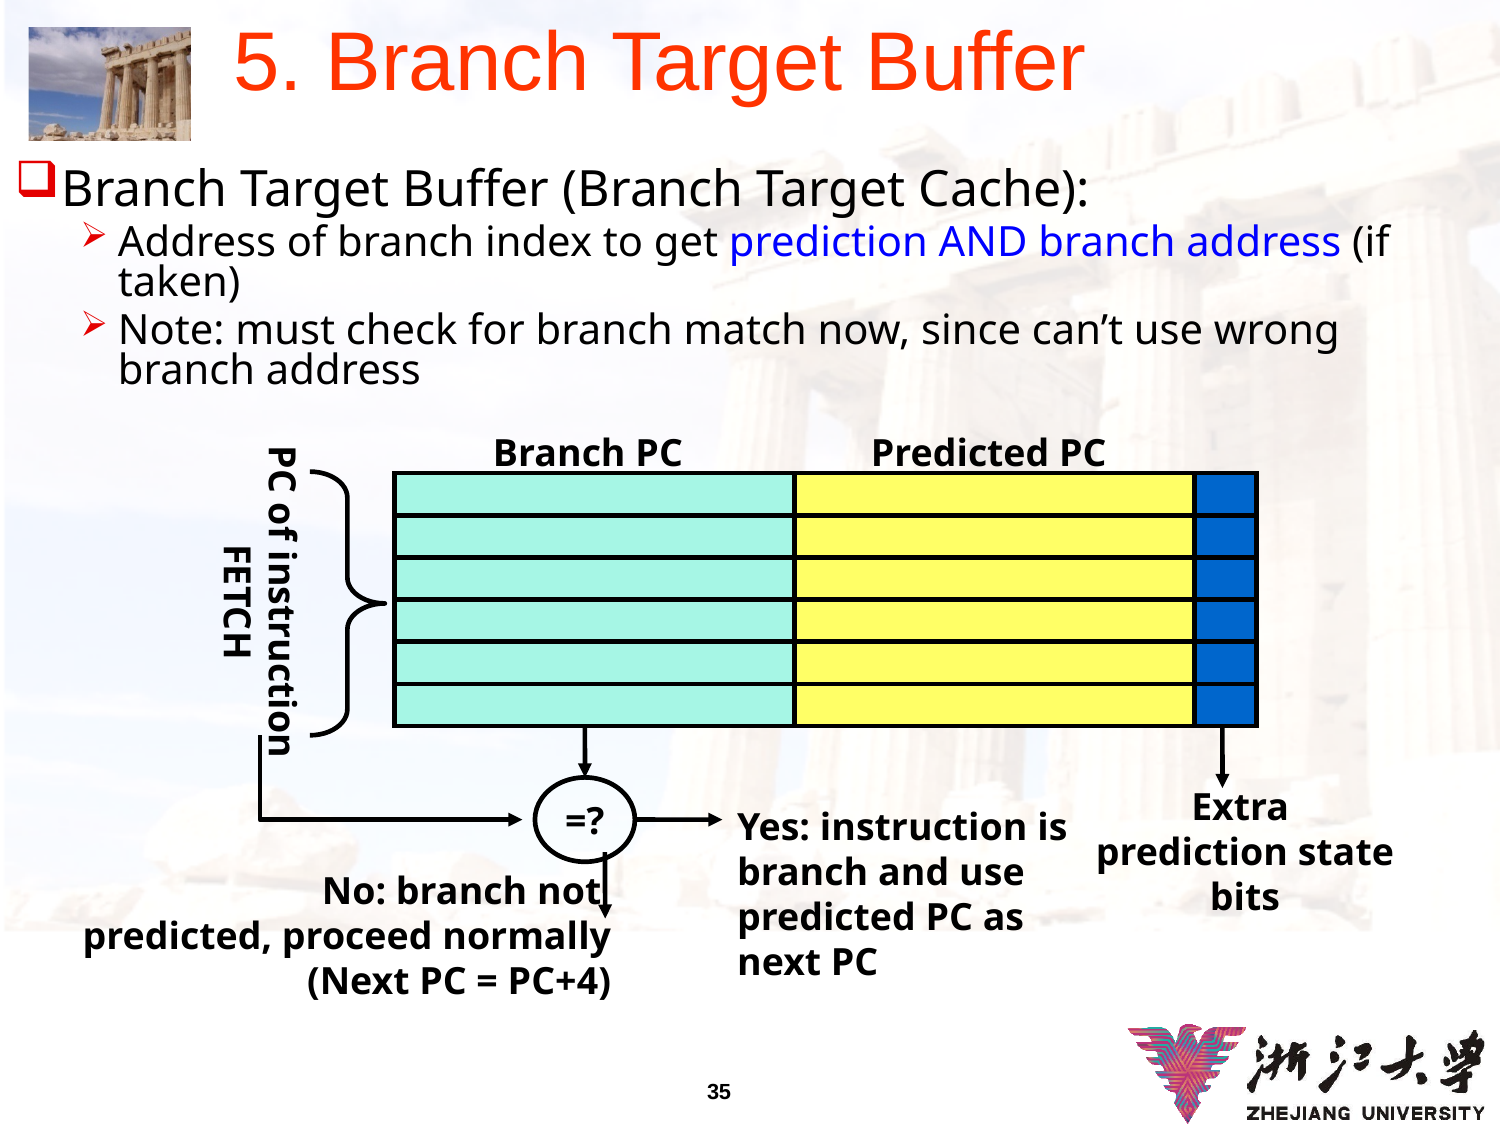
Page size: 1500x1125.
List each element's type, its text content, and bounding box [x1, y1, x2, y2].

list Branch Target Buffer (Branch Target Cache): Address of branch index to get prediction AND branch address (if taken) Note: must check for branch match now, since can’t use wrong branch address [0, 160, 1438, 386]
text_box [76, 420, 1406, 1011]
picture [0, 0, 1500, 1125]
title 5. Branch Target Buffer [218, 0, 1500, 114]
